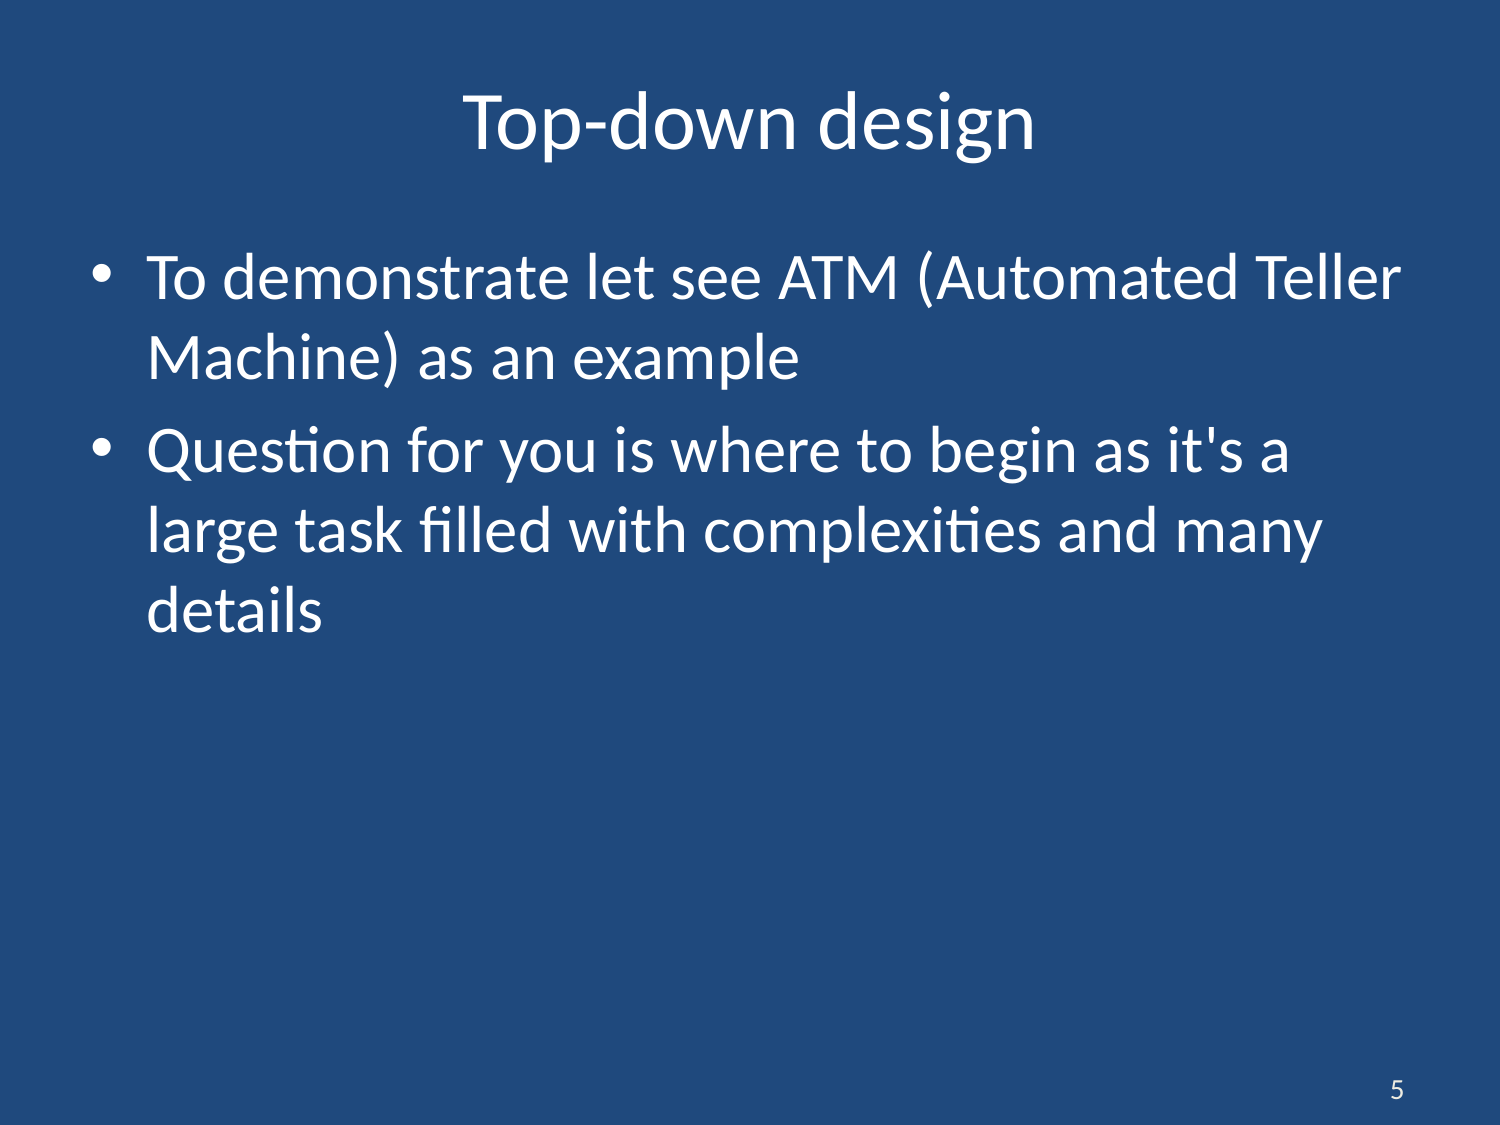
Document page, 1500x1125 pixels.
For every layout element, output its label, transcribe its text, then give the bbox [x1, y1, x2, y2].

title Top-down design [75, 57, 1425, 175]
list To demonstrate let see ATM (Automated Teller Machine) as an example Question for you is where to begin as it's a large task filled with complexities and many details [75, 224, 1425, 1005]
